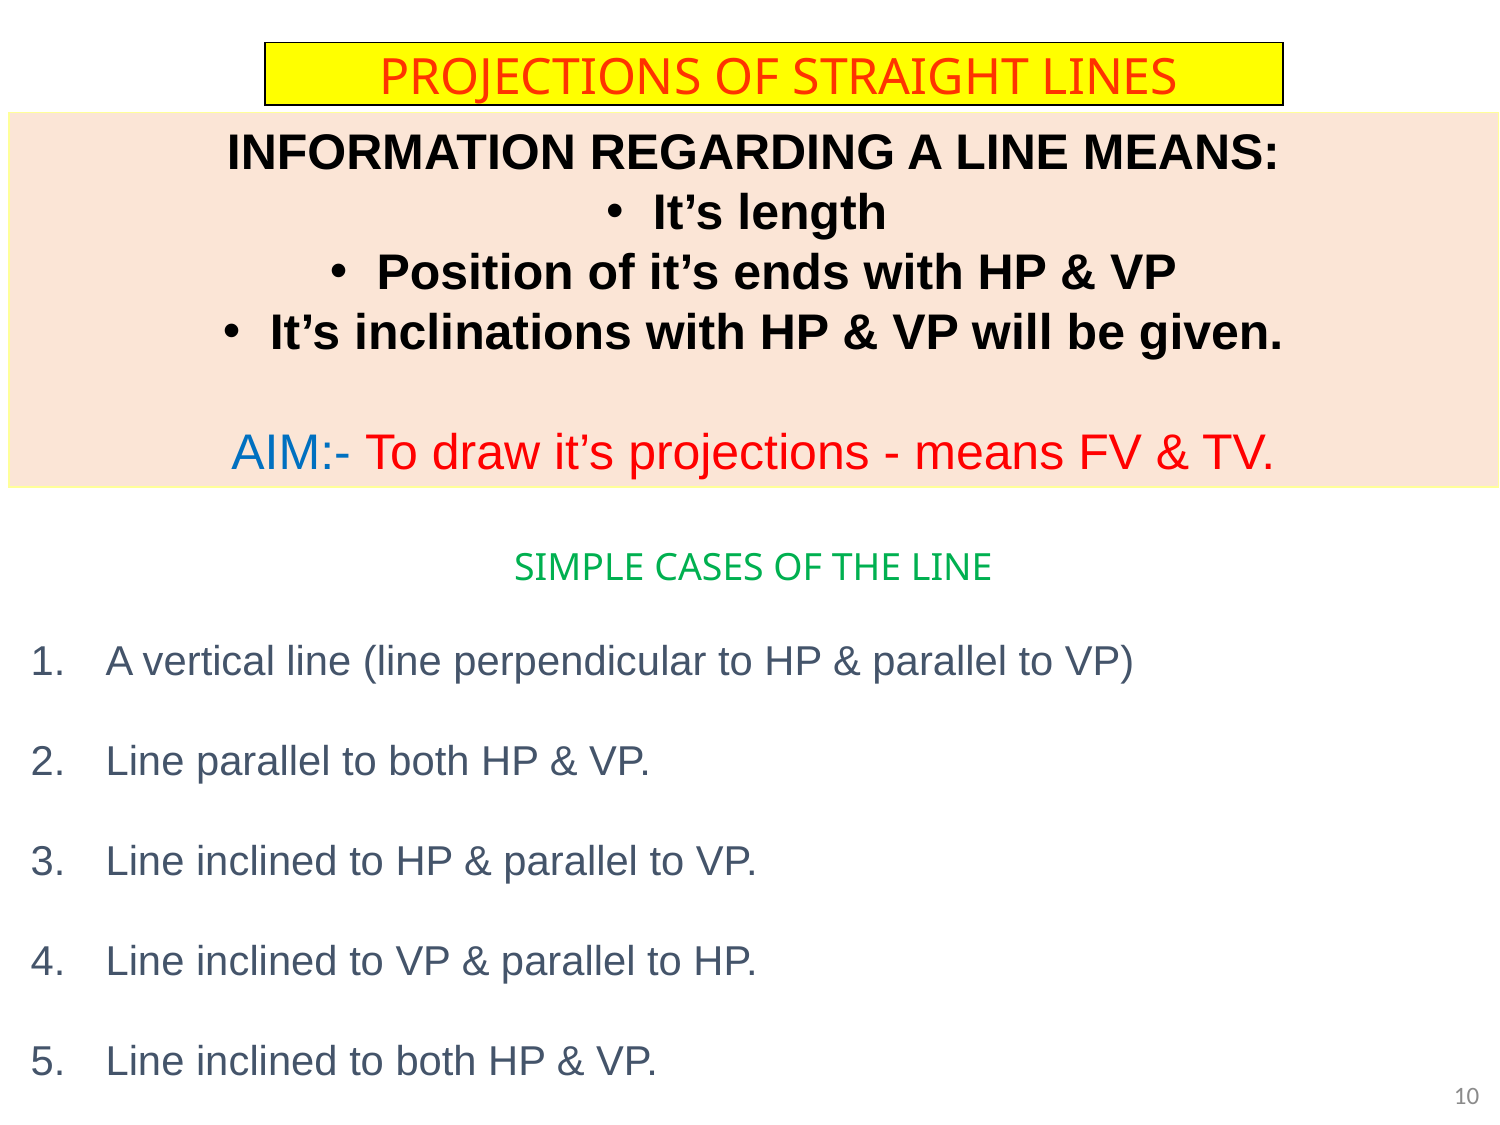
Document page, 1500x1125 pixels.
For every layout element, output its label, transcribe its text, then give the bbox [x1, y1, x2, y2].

slide_number 10 [1156, 1065, 1495, 1125]
text_box A vertical line (line perpendicular to HP & parallel to VP) Line parallel to both HP & VP. Line inclined to HP & parallel to VP. Line inclined to VP & parallel to HP. Line inclined to both HP & VP. [15, 626, 1150, 1091]
text_box SIMPLE CASES OF THE LINE [499, 536, 1008, 596]
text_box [265, 37, 1294, 113]
text_box INFORMATION REGARDING A LINE MEANS: It’s length Position of it’s ends with HP & VP It’s inclinations with HP & VP will be given. AIM:- To draw it’s projections - means FV & TV. [8, 112, 1499, 488]
